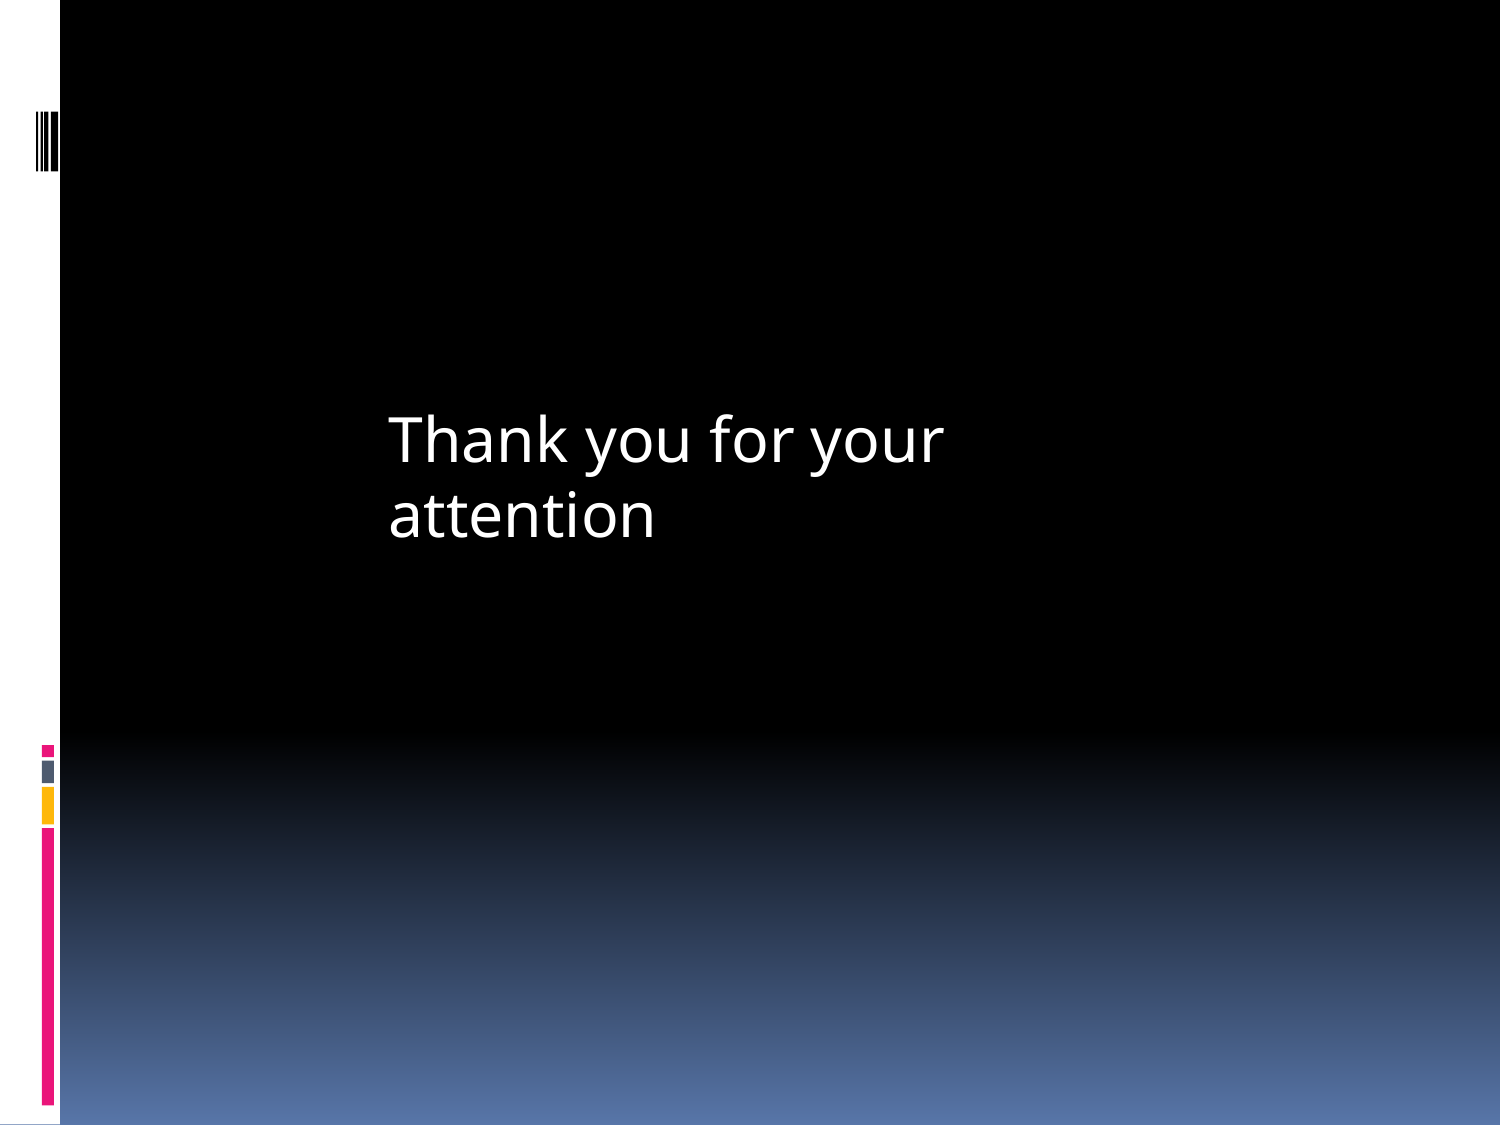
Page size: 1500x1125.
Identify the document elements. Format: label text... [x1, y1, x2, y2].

text_box Thank you for your attention [373, 384, 1246, 841]
